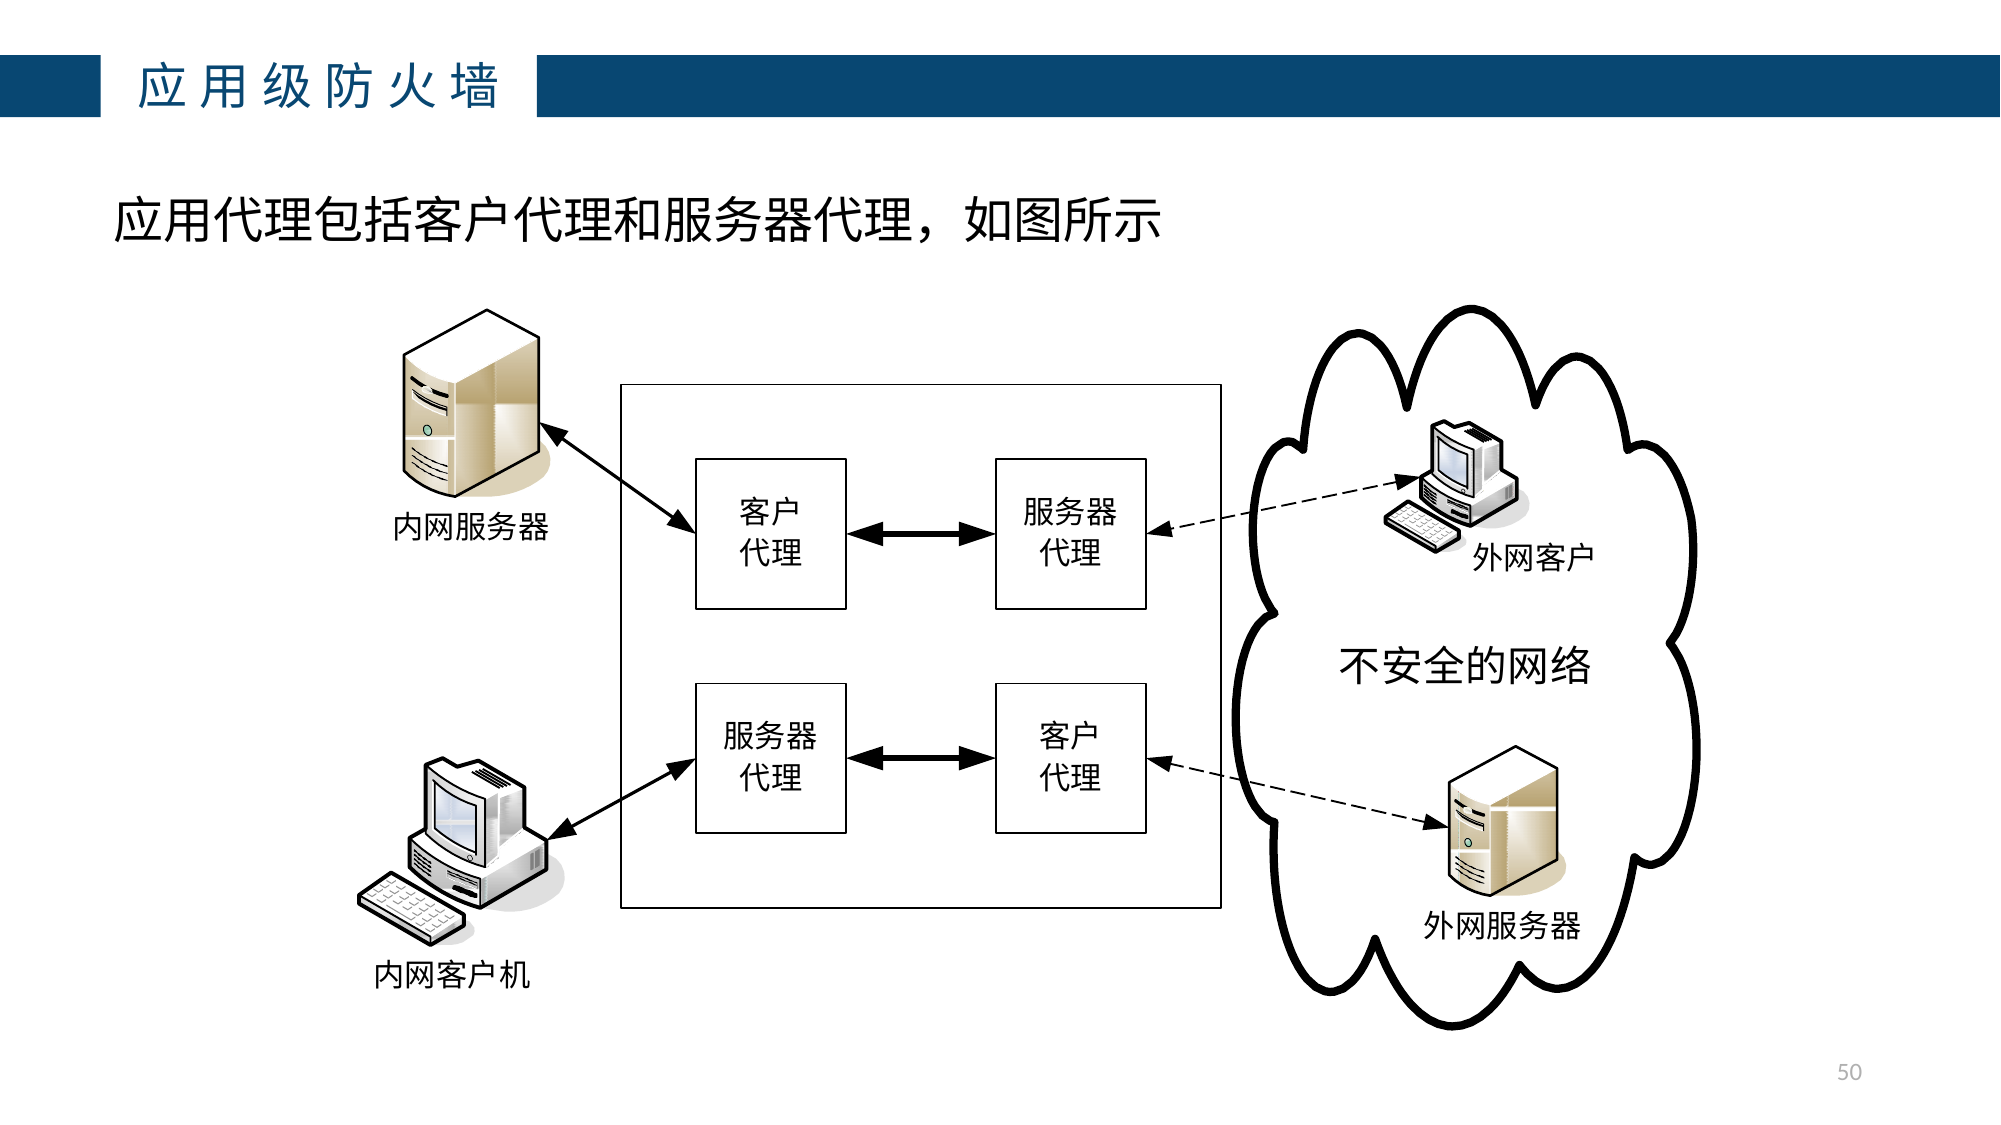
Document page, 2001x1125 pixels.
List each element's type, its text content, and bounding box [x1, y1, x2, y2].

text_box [358, 309, 1697, 1027]
text_box 应用代理包括客户代理和服务器代理，如图所示 [98, 181, 1179, 256]
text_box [0, 47, 2000, 123]
slide_number 50 [1412, 1042, 1863, 1103]
